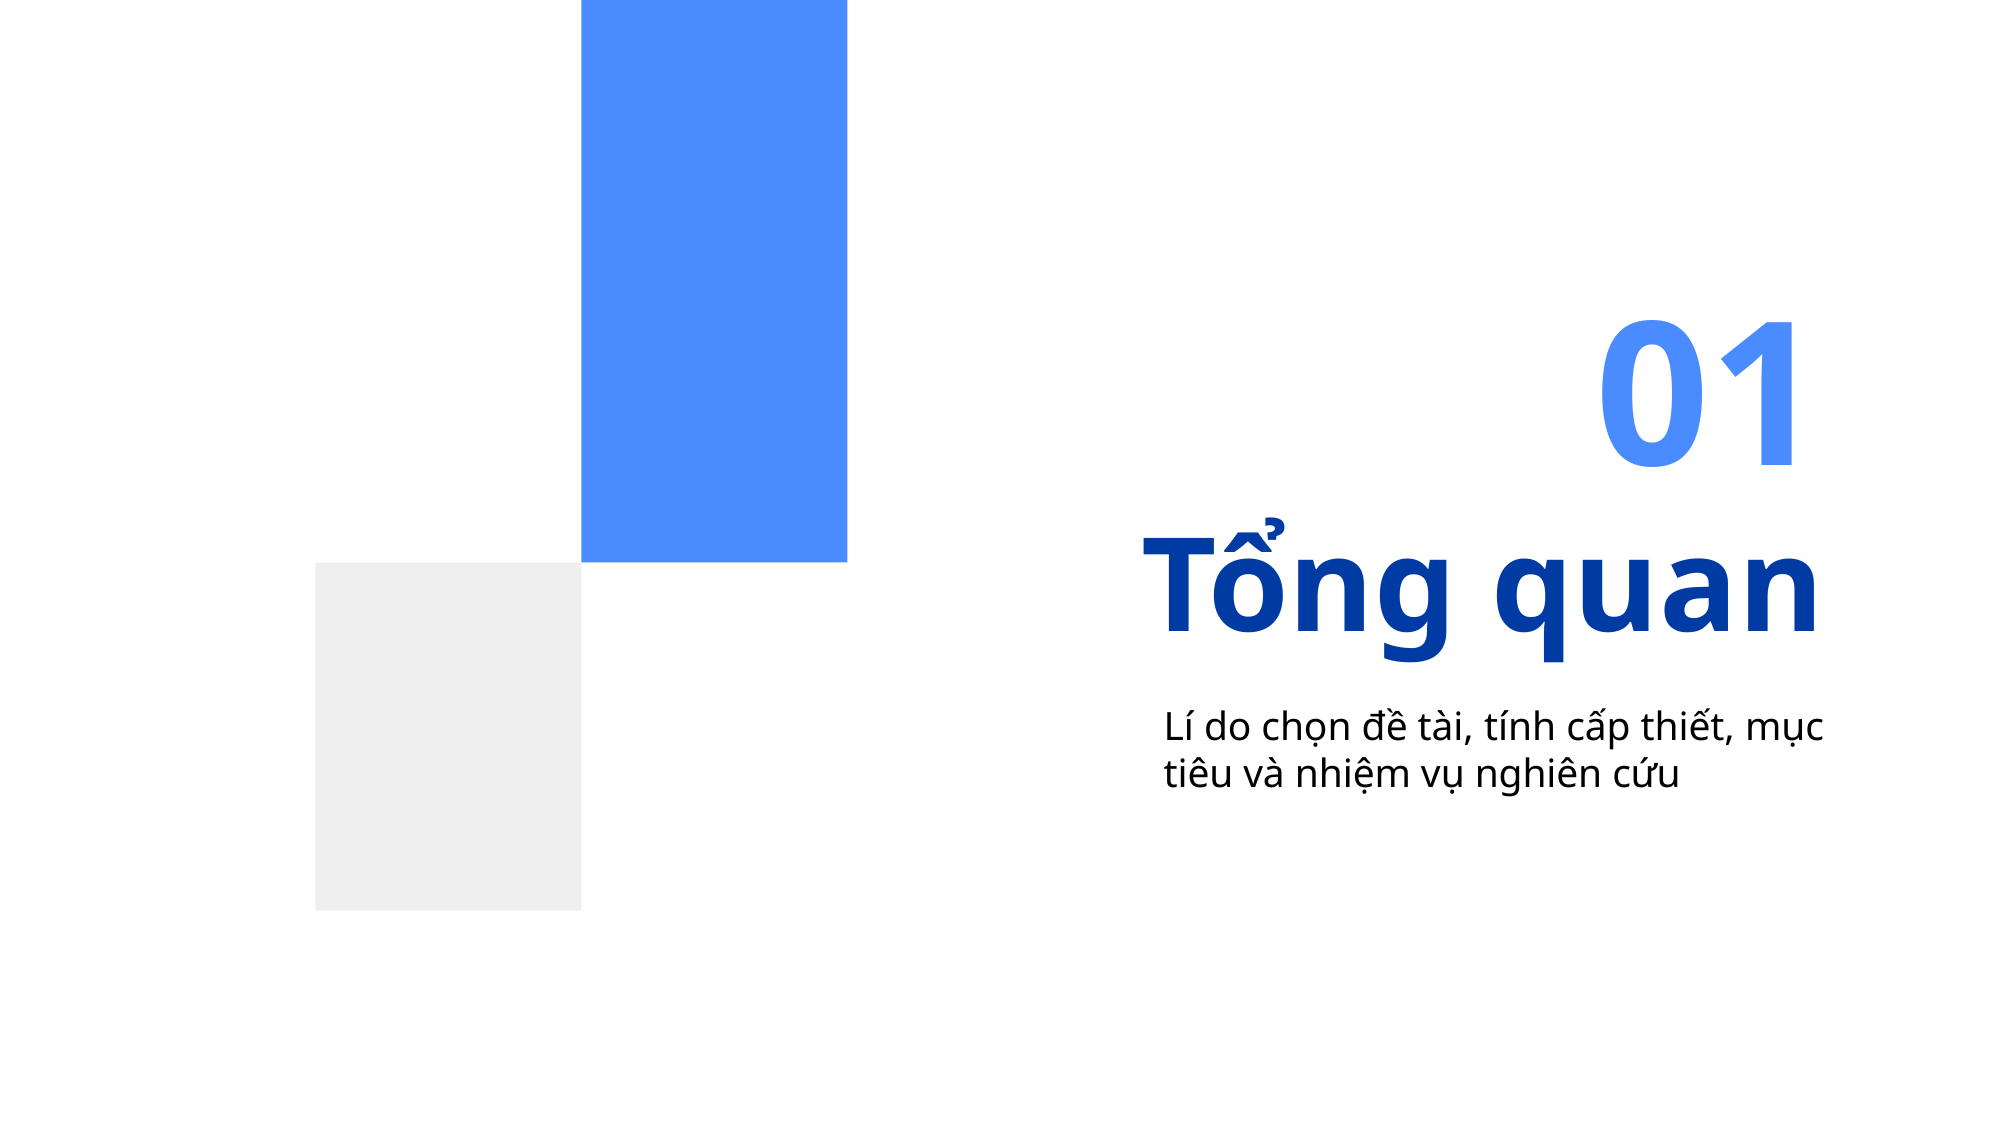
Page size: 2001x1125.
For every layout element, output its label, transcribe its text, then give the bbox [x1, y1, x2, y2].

subtitle Lí do chọn đề tài, tính cấp thiết, mục tiêu và nhiệm vụ nghiên cứu [1143, 681, 1844, 830]
title 01 [867, 276, 1844, 526]
title Tổng quan [867, 526, 1844, 672]
